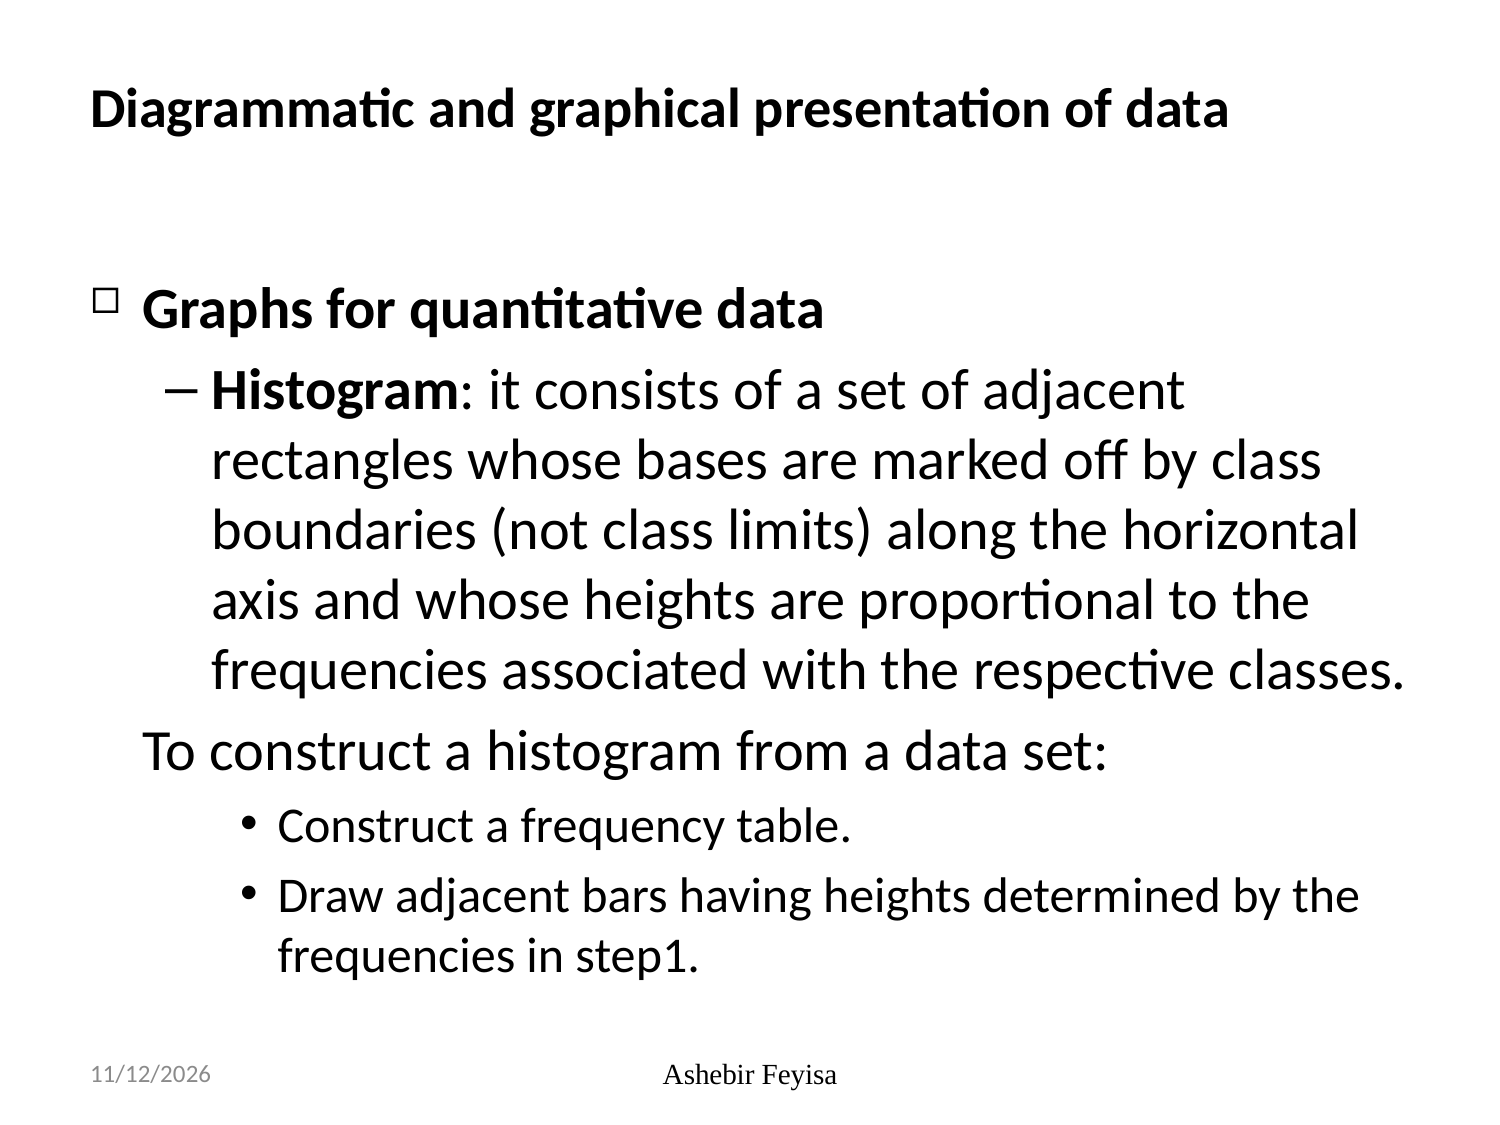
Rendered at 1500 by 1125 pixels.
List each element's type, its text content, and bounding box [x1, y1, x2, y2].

list Graphs for quantitative data Histogram: it consists of a set of adjacent rectangles whose bases are marked off by class boundaries (not class limits) along the horizontal axis and whose heights are proportional to the frequencies associated with the respective classes. To construct a histogram from a data set: Construct a frequency table. Draw adjacent bars having heights determined by the frequencies in step1. [75, 262, 1425, 1005]
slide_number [75, 1042, 425, 1103]
title Diagrammatic and graphical presentation of data [75, 45, 1425, 233]
footer Ashebir Feyisa [512, 1042, 988, 1103]
